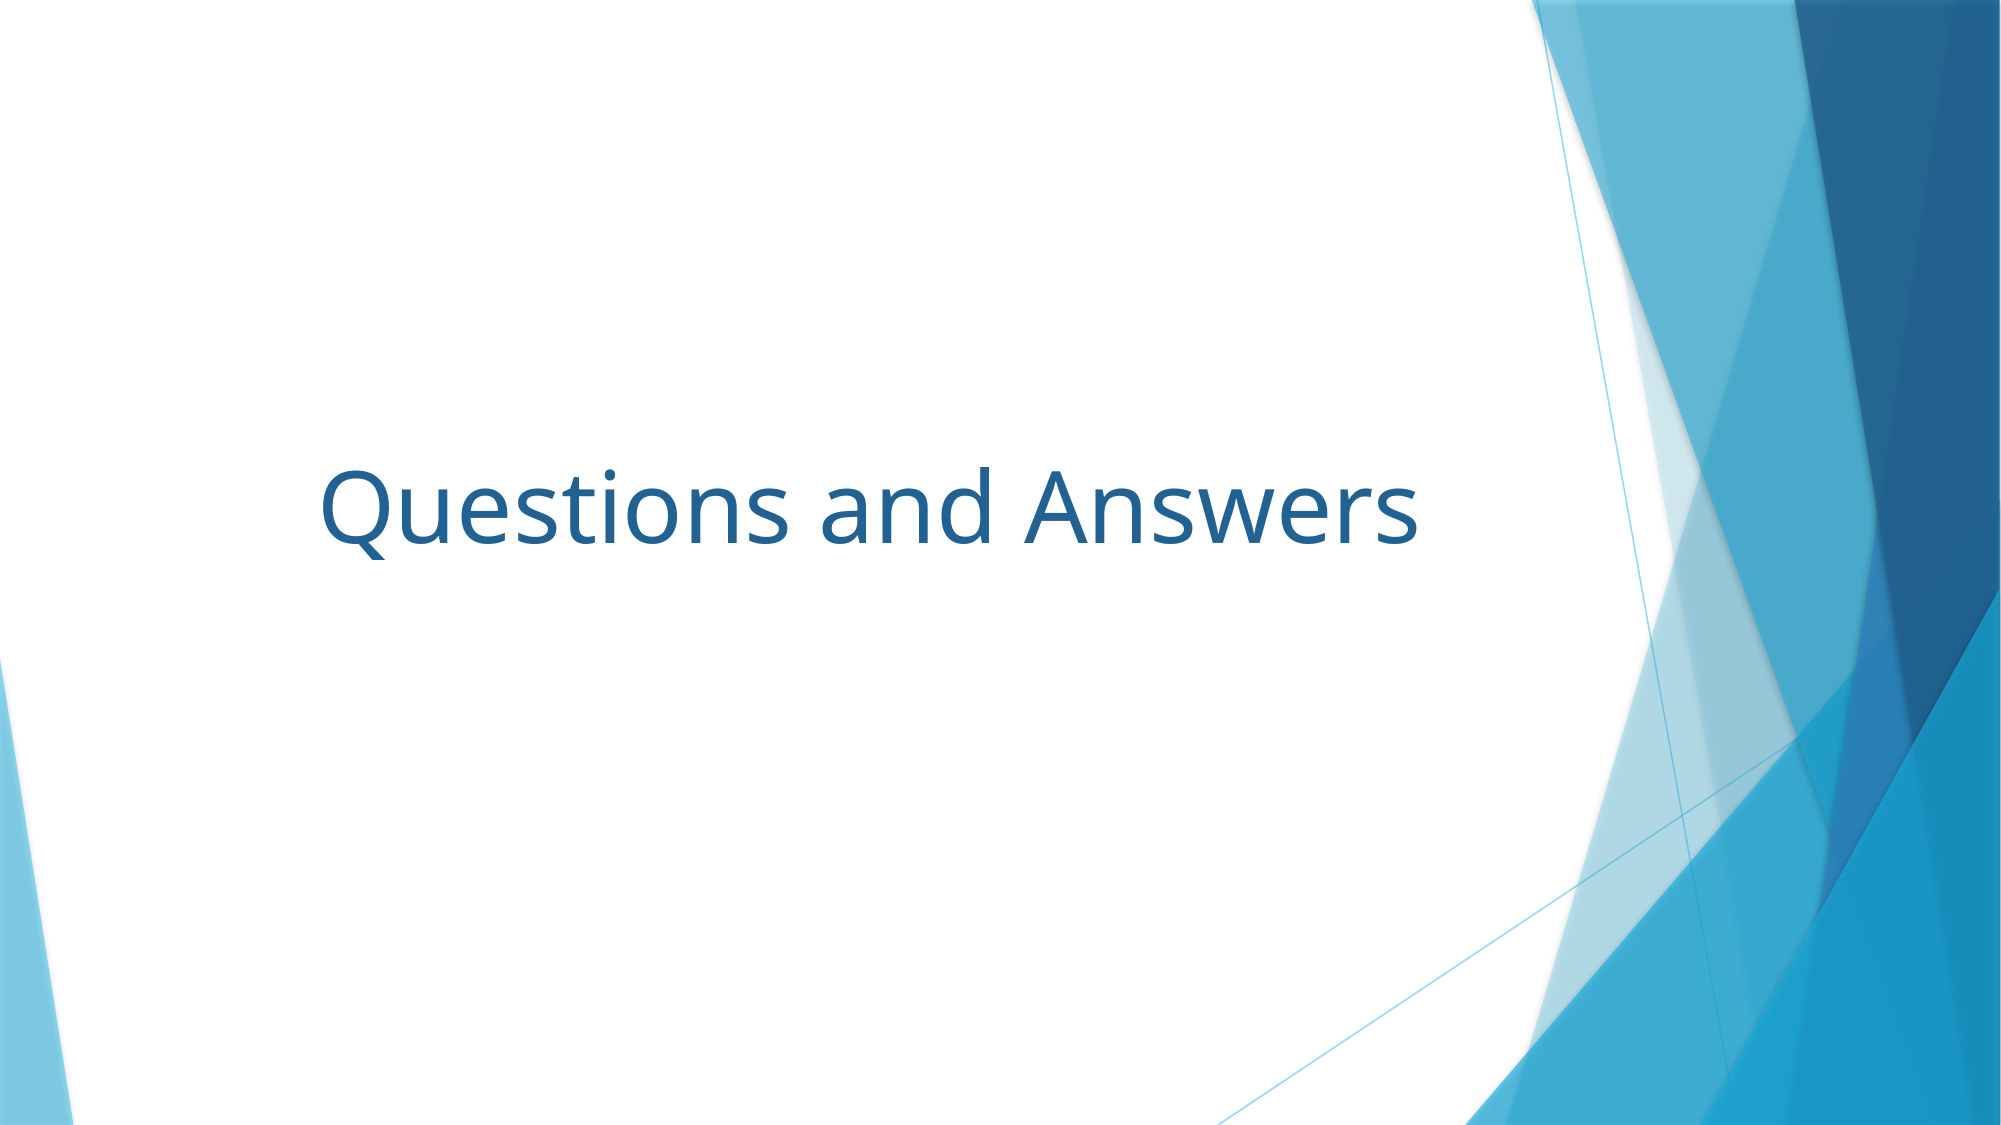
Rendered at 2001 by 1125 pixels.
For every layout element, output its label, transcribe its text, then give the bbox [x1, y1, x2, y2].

title Questions and Answers [164, 435, 1575, 653]
